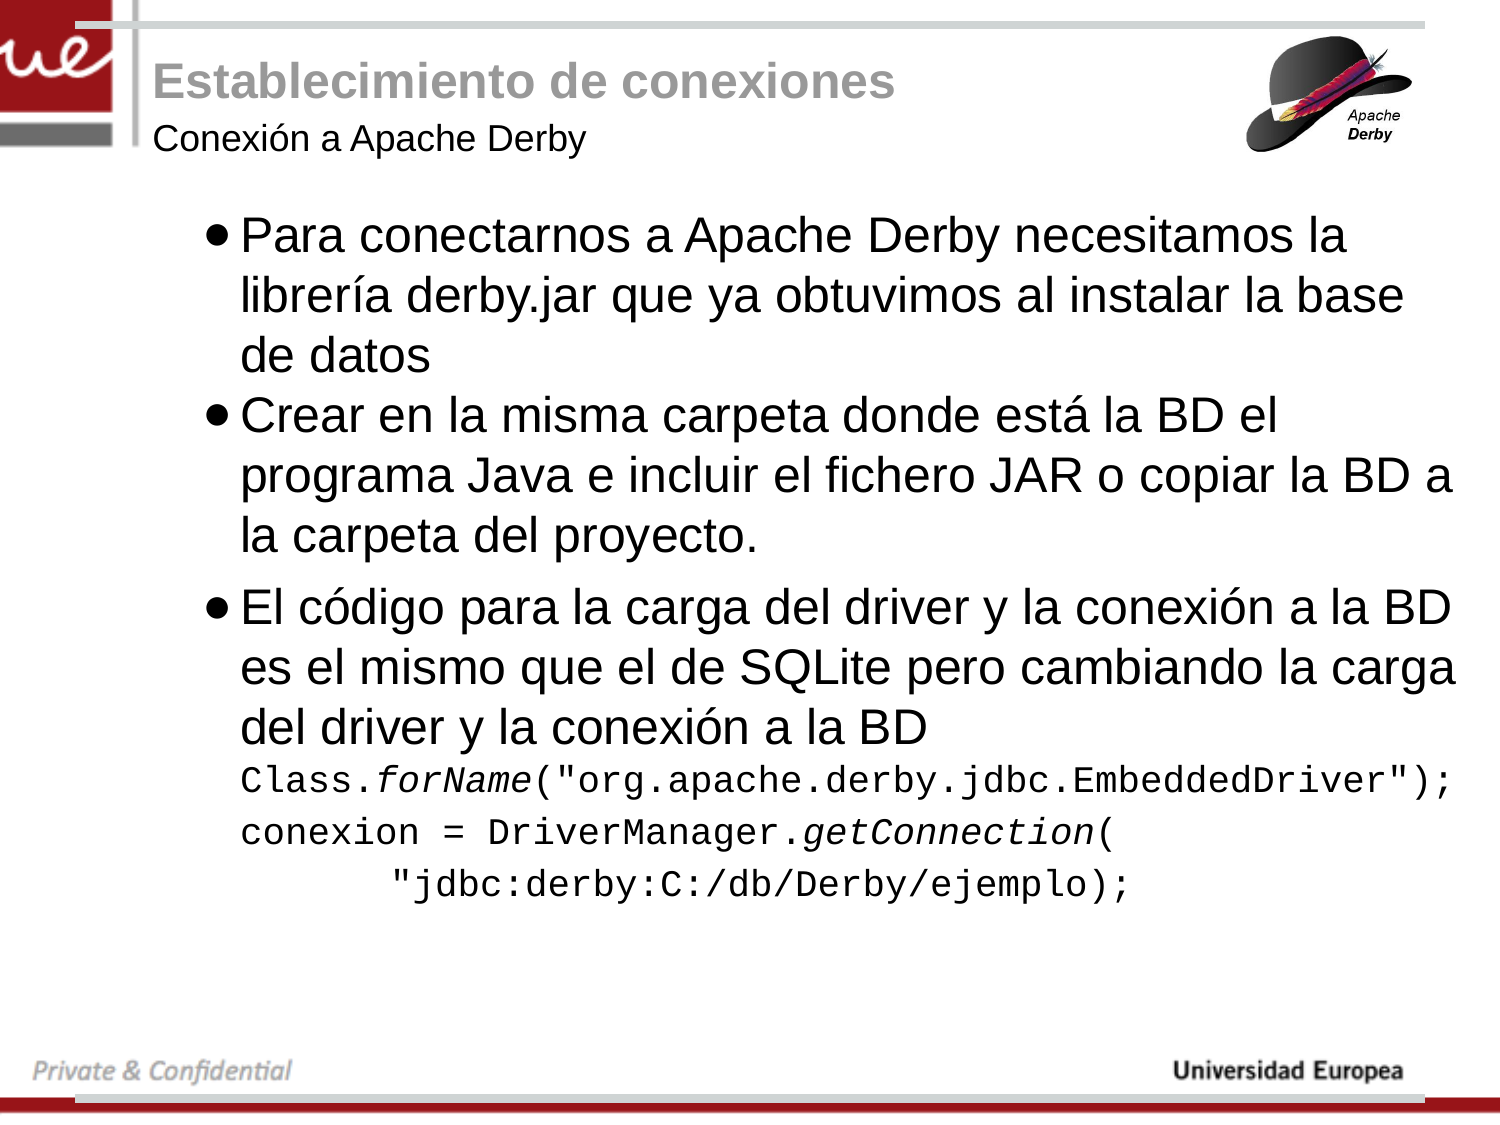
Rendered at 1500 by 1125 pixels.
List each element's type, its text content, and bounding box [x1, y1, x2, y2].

text_box Conexión a Apache Derby [137, 98, 1412, 169]
picture [0, 0, 1500, 1125]
list Para conectarnos a Apache Derby necesitamos la librería derby.jar que ya obtuvimos al instalar la base de datos Crear en la misma carpeta donde está la BD el programa Java e incluir el fichero JAR o copiar la BD a la carpeta del proyecto. El código para la carga del driver y la conexión a la BD es el mismo que el de SQLite pero cambiando la carga del driver y la conexión a la BD Class.forName("org.apache.derby.jdbc.EmbeddedDriver"); conexion = DriverManager.getConnection( "jdbc:derby:C:/db/Derby/ejemplo); [75, 187, 1488, 1033]
title Establecimiento de conexiones [137, 25, 1488, 124]
